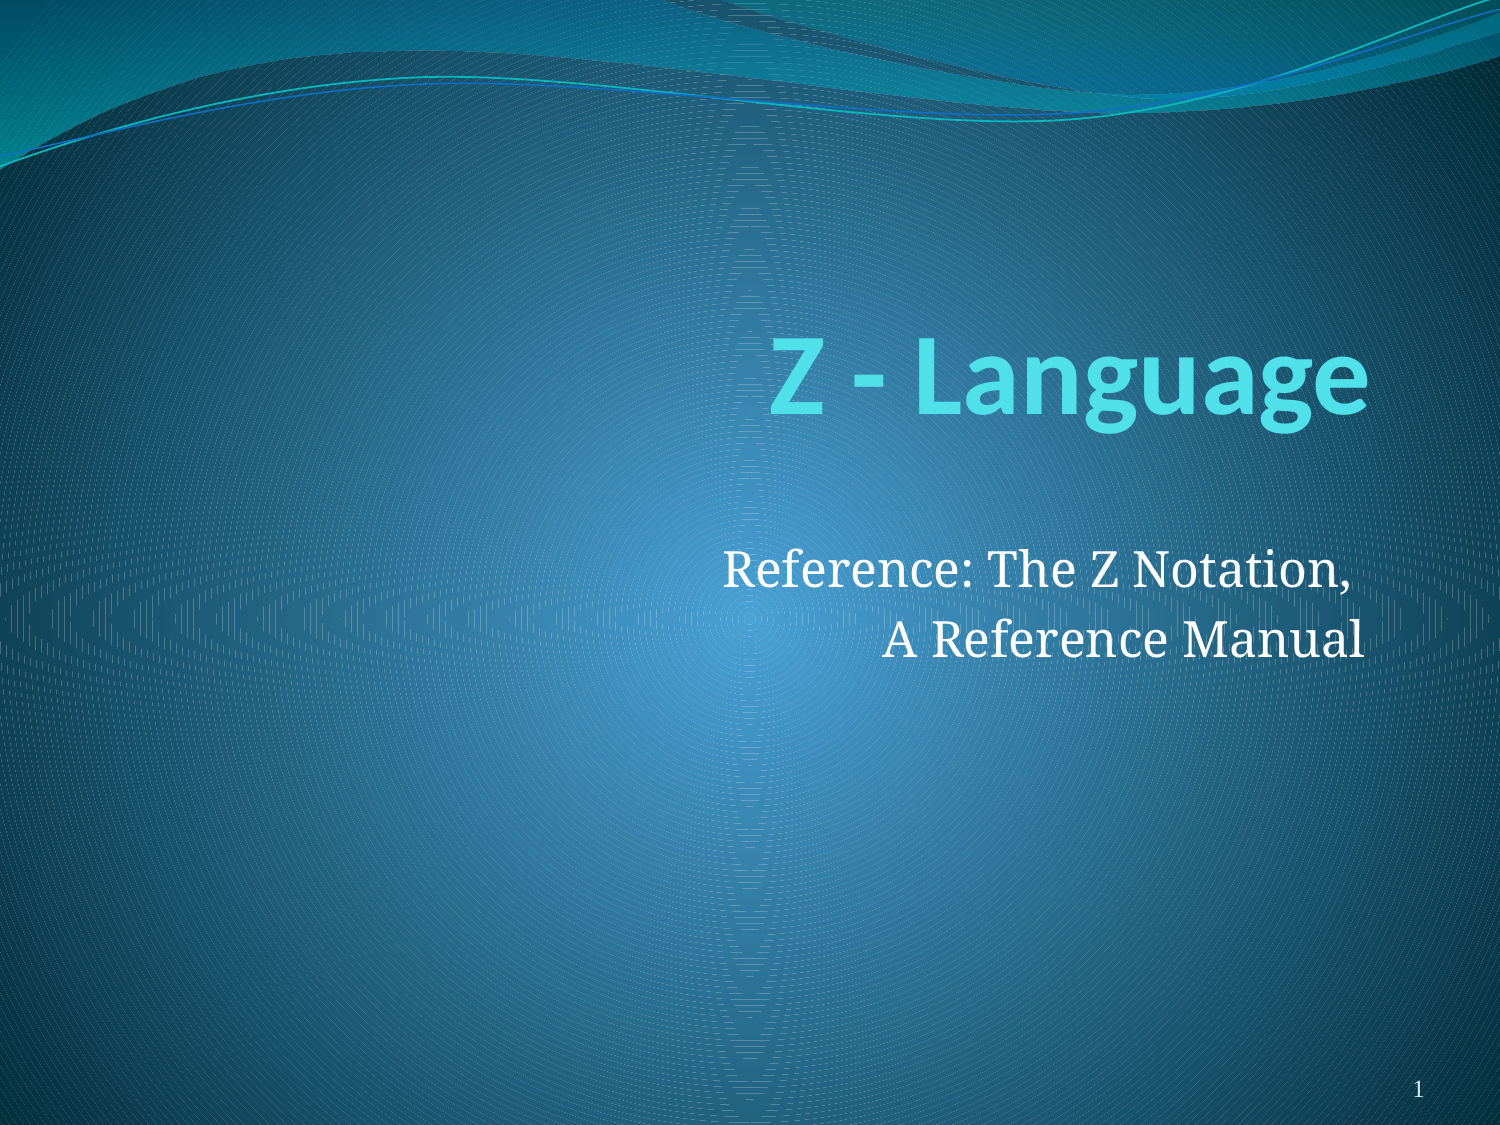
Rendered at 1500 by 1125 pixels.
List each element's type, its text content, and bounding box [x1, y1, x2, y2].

subtitle Reference: The Z Notation, A Reference Manual [87, 529, 1376, 818]
slide_number 1 [1299, 1042, 1425, 1103]
title Z - Language [99, 249, 1375, 438]
